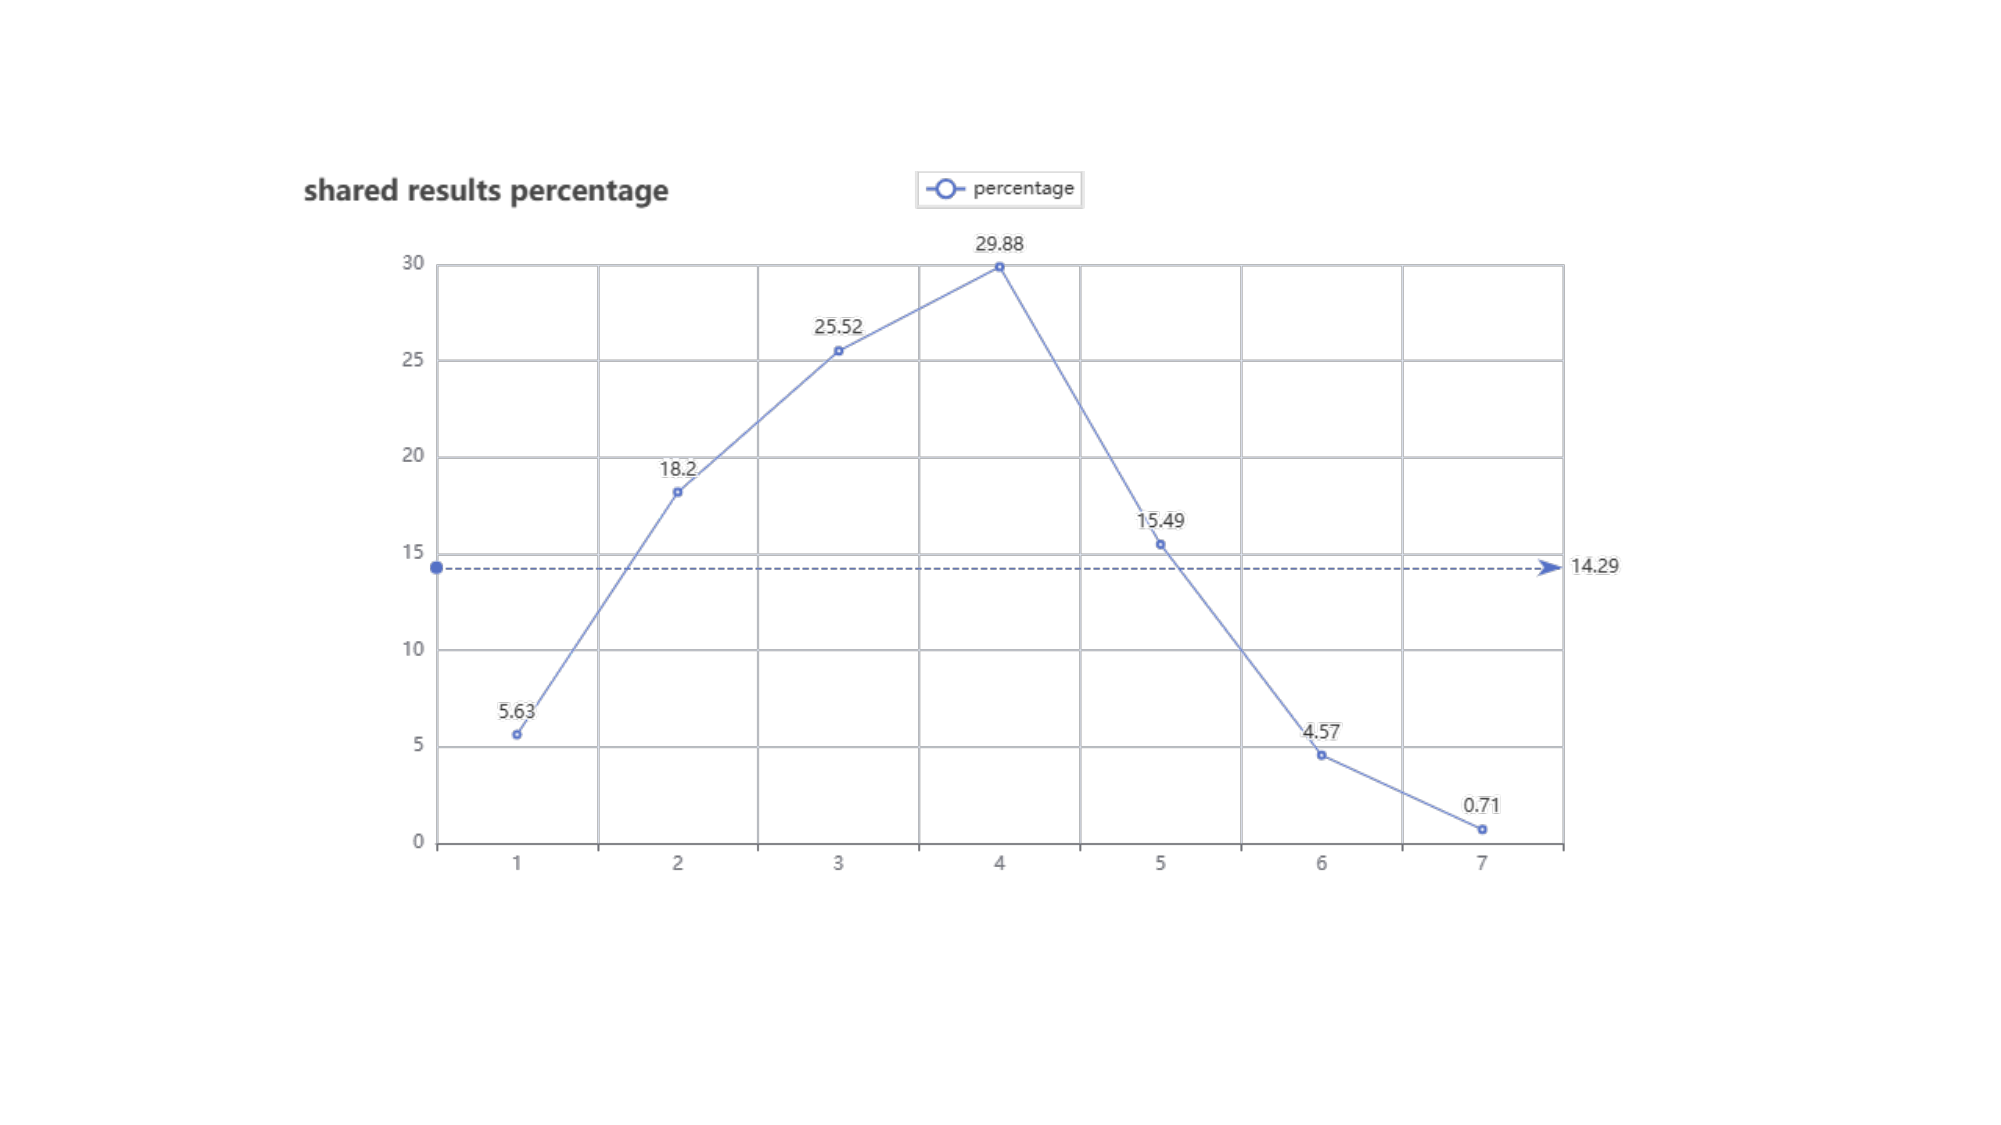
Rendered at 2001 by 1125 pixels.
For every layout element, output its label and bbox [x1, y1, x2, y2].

picture [296, 171, 1704, 954]
